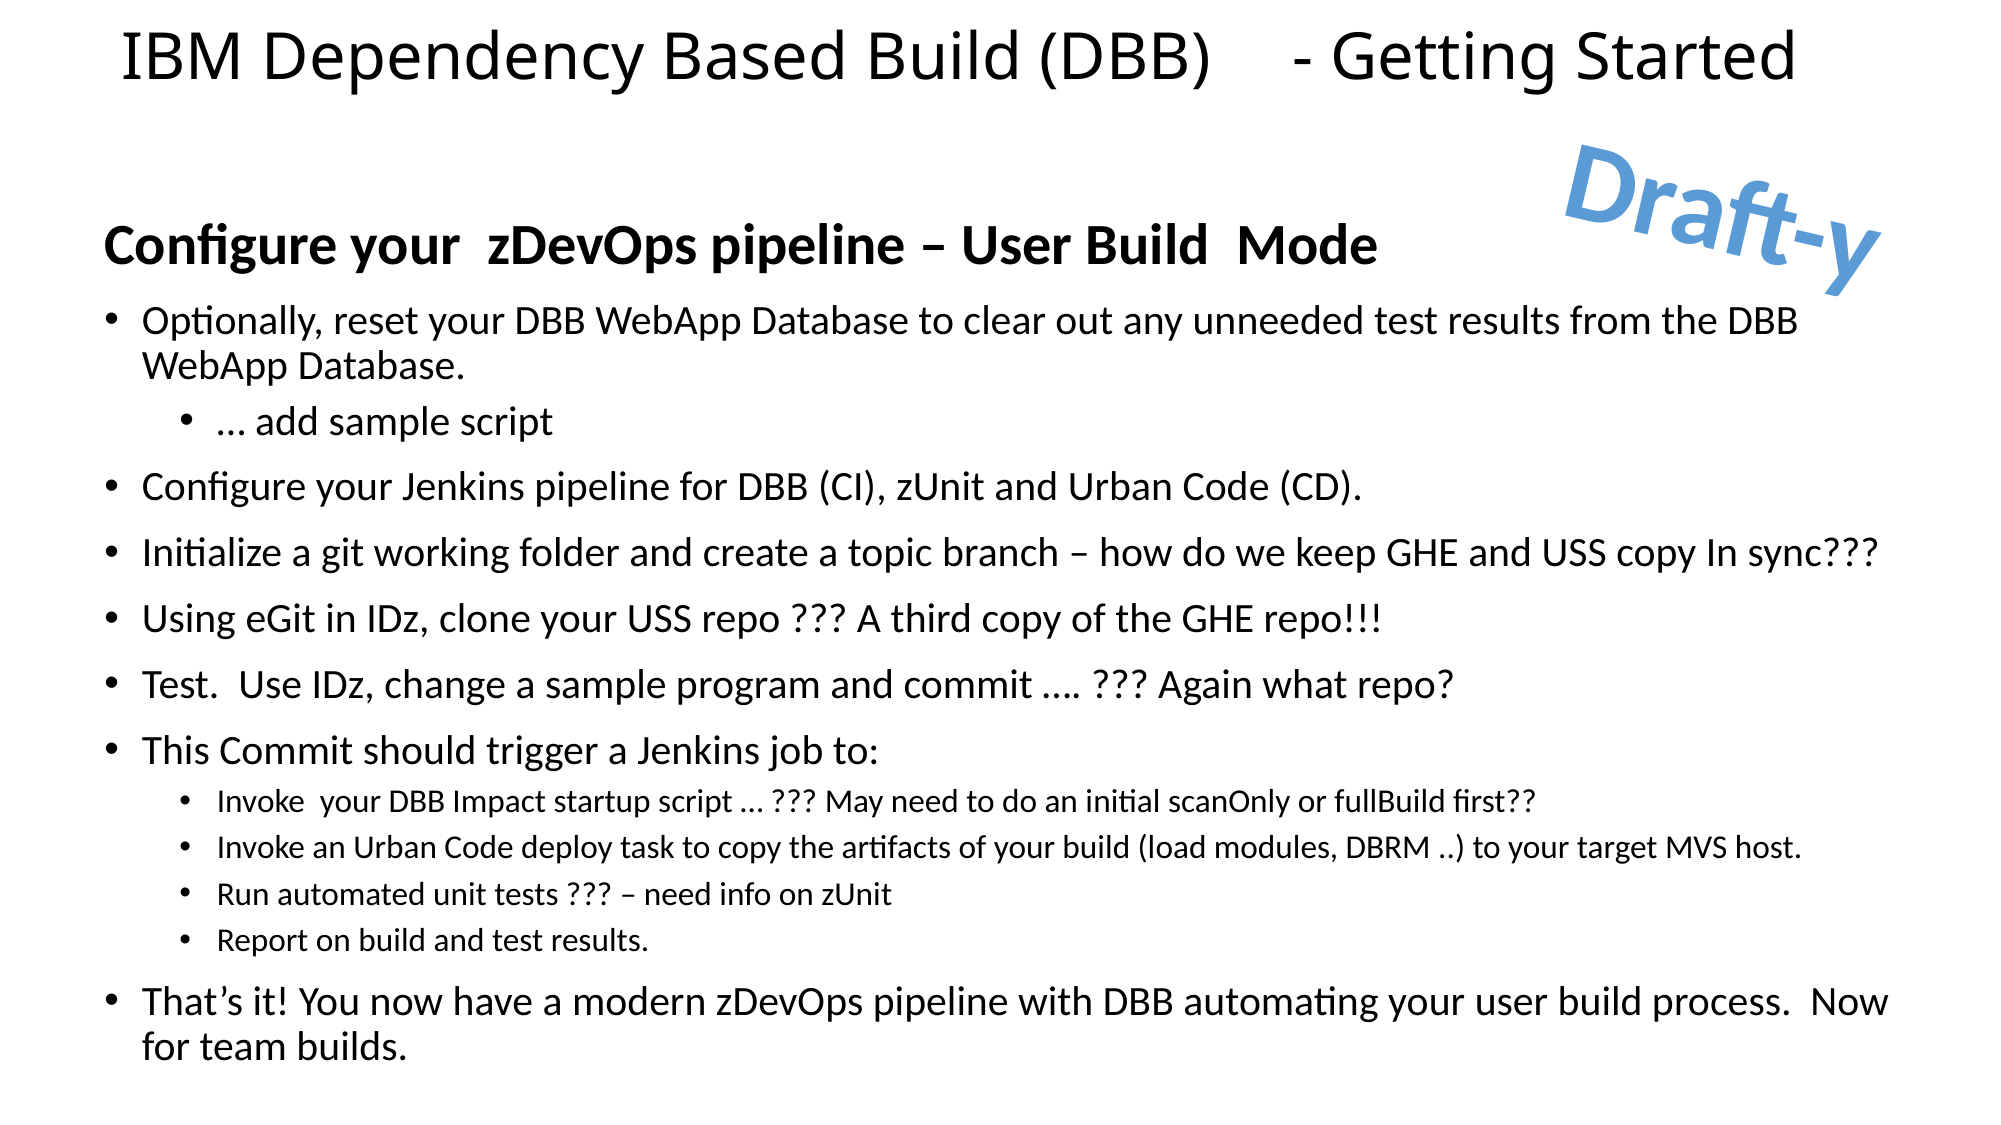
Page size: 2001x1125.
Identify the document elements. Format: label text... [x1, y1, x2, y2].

title IBM Dependency Based Build (DBB) - Getting Started [105, 0, 1894, 117]
text_box Draft-y [1538, 93, 1913, 320]
list Configure your zDevOps pipeline – User Build Mode Optionally, reset your DBB WebApp Database to clear out any unneeded test results from the DBB WebApp Database. … add sample script Configure your Jenkins pipeline for DBB (CI), zUnit and Urban Code (CD). Initialize a git working folder and create a topic branch – how do we keep GHE and USS copy In sync??? Using eGit in IDz, clone your USS repo ??? A third copy of the GHE repo!!! Test. Use IDz, change a sample program and commit …. ??? Again what repo? This Commit should trigger a Jenkins job to: Invoke your DBB Impact startup script … ??? May need to do an initial scanOnly or fullBuild first?? Invoke an Urban Code deploy task to copy the artifacts of your build (load modules, DBRM ..) to your target MVS host. Run automated unit tests ??? – need info on zUnit Report on build and test results. That’s it! You now have a modern zDevOps pipeline with DBB automating your user build process. Now for team builds. [89, 207, 1913, 1100]
